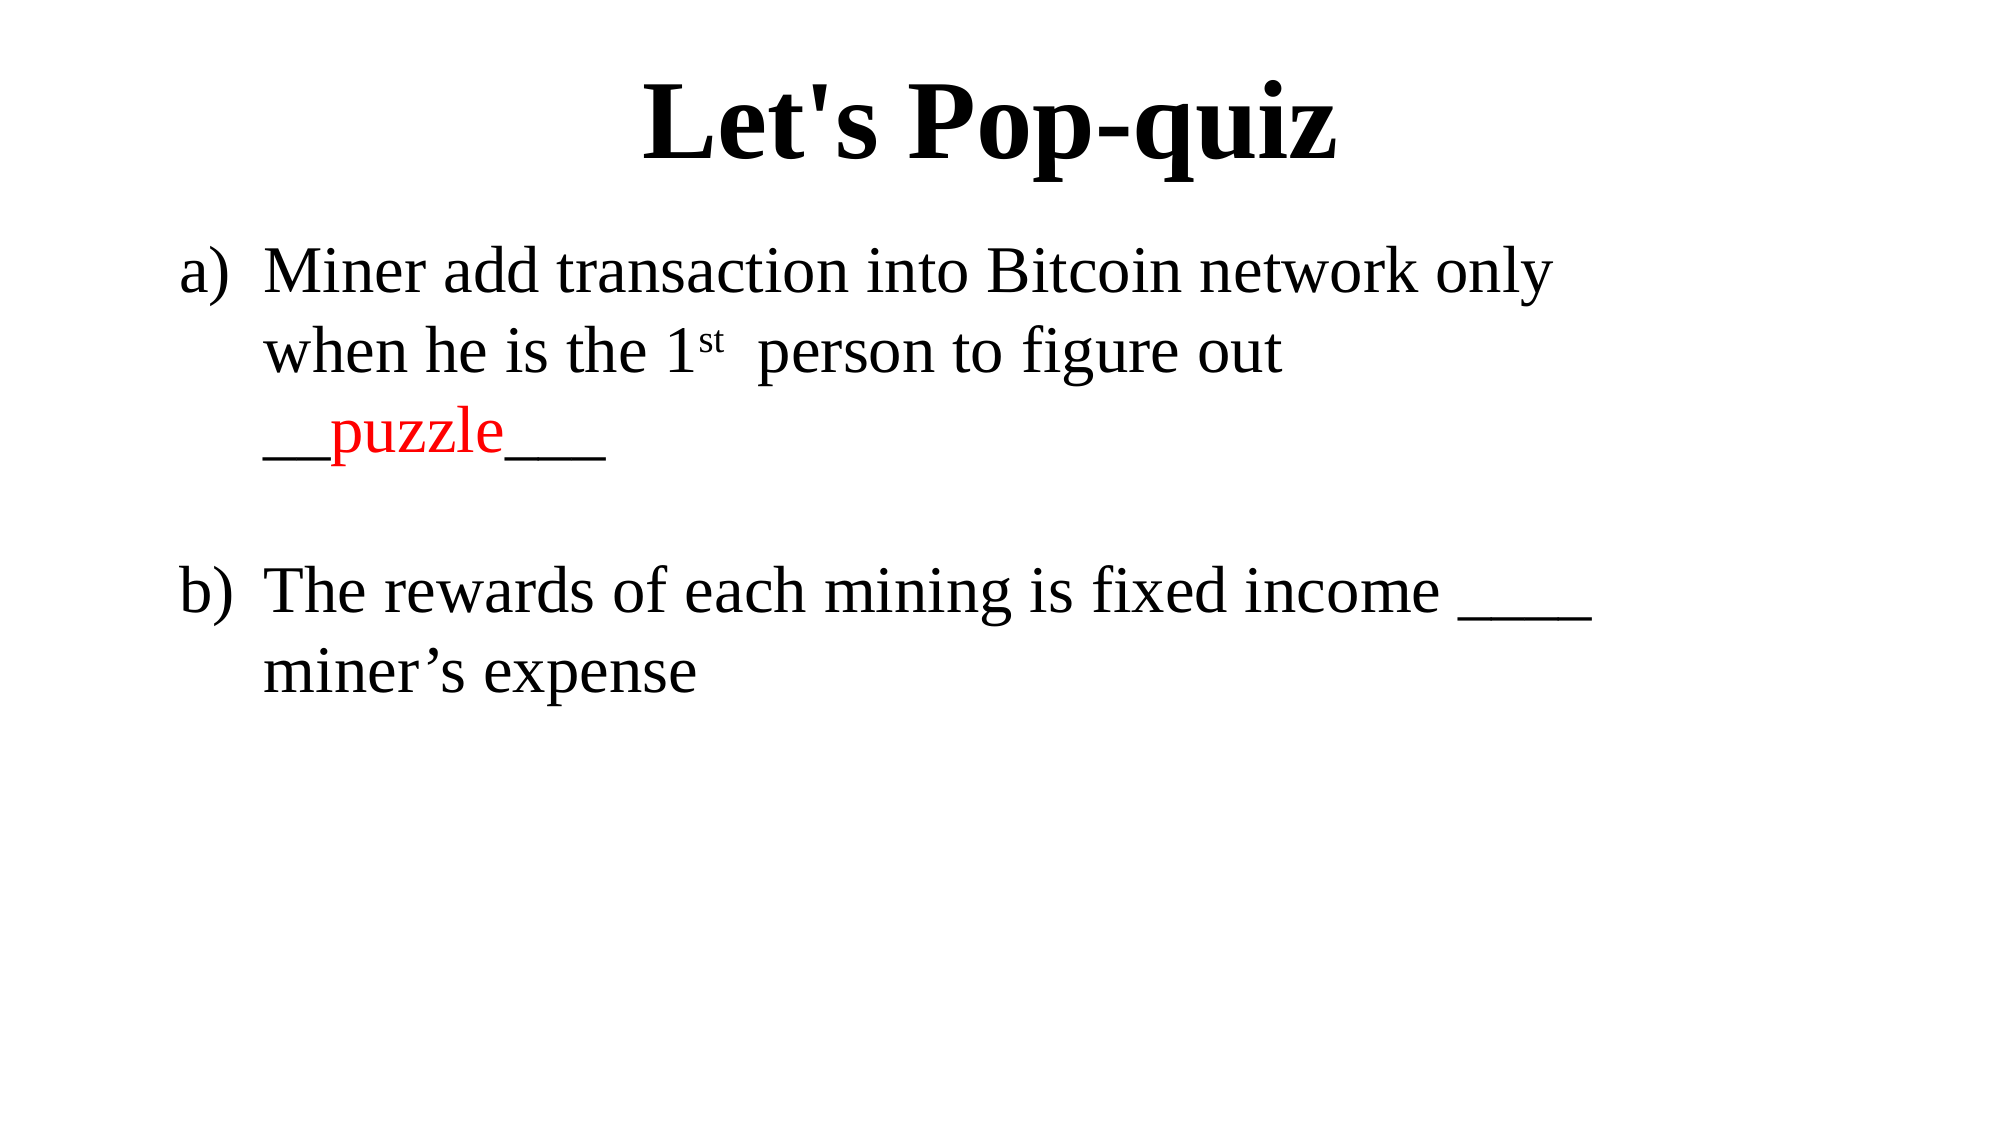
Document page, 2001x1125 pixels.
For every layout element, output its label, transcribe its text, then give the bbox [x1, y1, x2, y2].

text_box Let's Pop-quiz [627, 39, 2000, 189]
text_box Miner add transaction into Bitcoin network only when he is the 1st person to figure out __puzzle___ The rewards of each mining is fixed income ____ miner’s expense [89, 218, 1657, 713]
